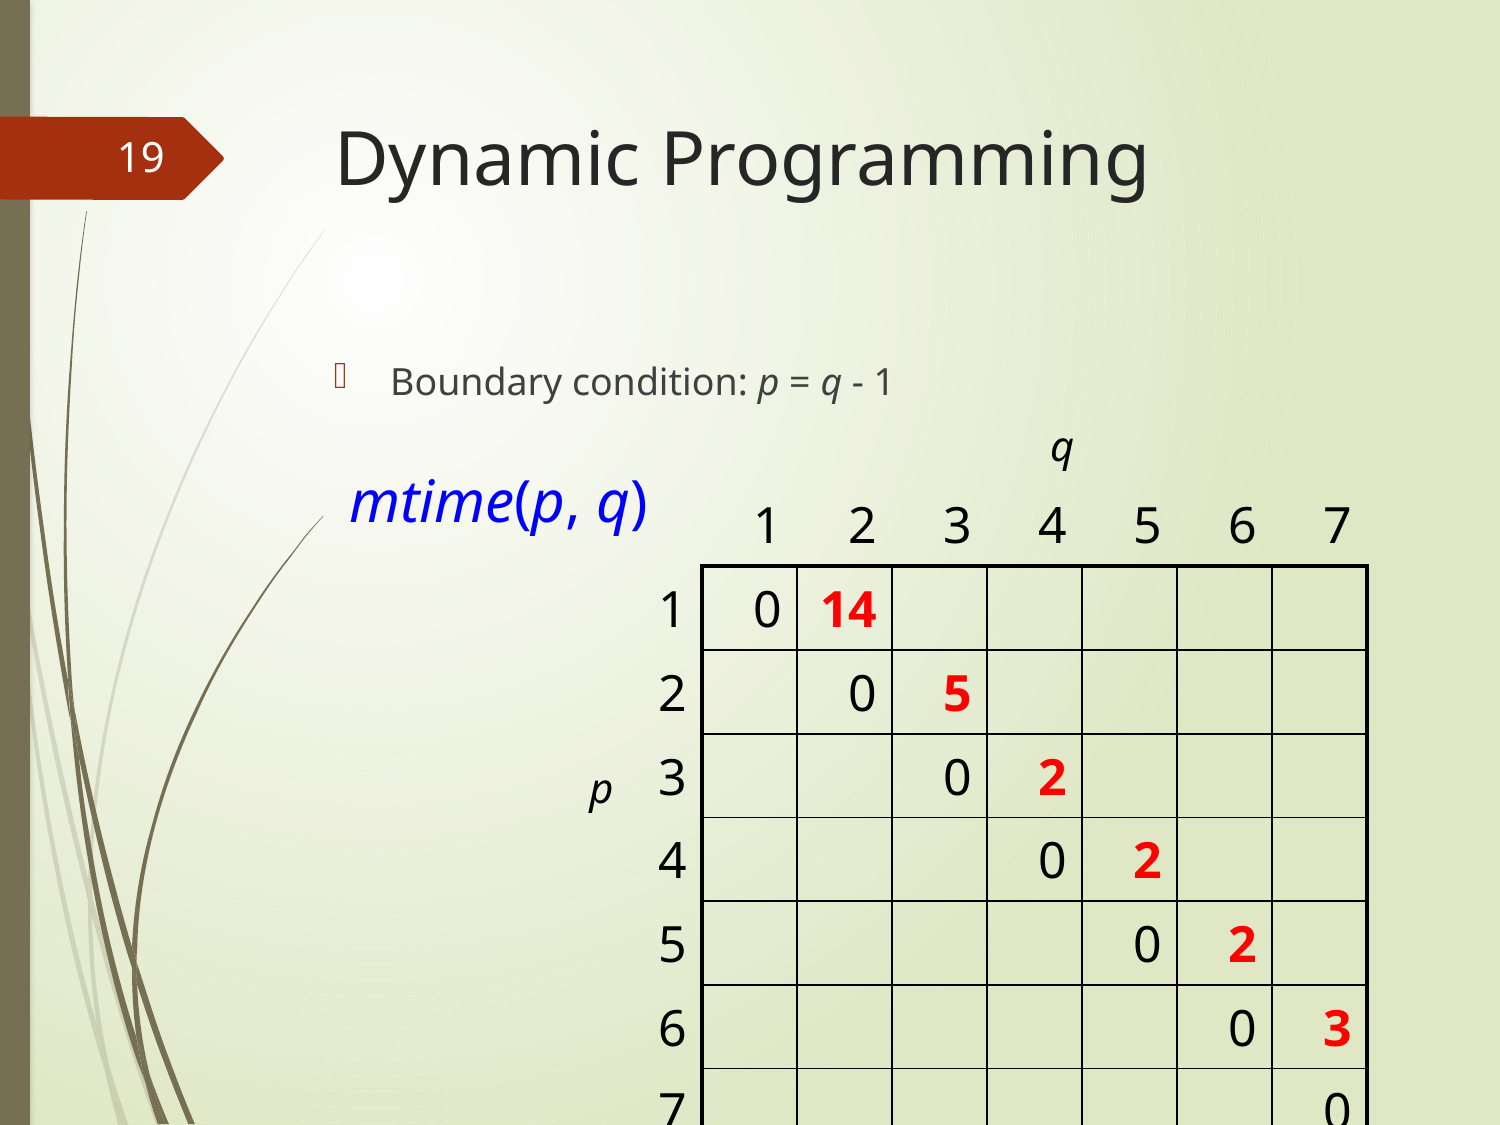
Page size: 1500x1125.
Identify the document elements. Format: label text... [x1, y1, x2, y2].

table_cell [988, 568, 1081, 649]
table_header 4 [987, 483, 1082, 564]
table_cell [1178, 818, 1271, 900]
table_header 1 [702, 483, 797, 564]
table_cell [1273, 735, 1365, 817]
table_cell [1273, 902, 1365, 984]
table_cell 7 [607, 1069, 700, 1125]
table_cell 5 [893, 651, 986, 733]
table_cell [798, 1069, 891, 1125]
table_cell [988, 986, 1081, 1068]
table_cell 0 [988, 818, 1081, 900]
table_cell 0 [893, 735, 986, 817]
table_cell 2 [607, 650, 700, 734]
table_cell [1273, 568, 1365, 649]
table_cell [704, 986, 796, 1068]
table_cell [1273, 651, 1365, 733]
table_cell 0 [704, 568, 796, 649]
table_cell 5 [607, 901, 700, 985]
table_cell 1 [607, 566, 700, 650]
title Dynamic Programming [319, 102, 1400, 313]
table_cell [893, 568, 986, 649]
table_cell [1083, 651, 1176, 733]
table_cell 3 [1273, 986, 1365, 1068]
table_cell [798, 986, 891, 1068]
table_cell [704, 902, 796, 984]
table_cell 2 [1178, 902, 1271, 984]
table_cell 0 [1083, 902, 1176, 984]
table_cell 0 [1178, 986, 1271, 1068]
table_cell 2 [1083, 818, 1176, 900]
table_cell [704, 1069, 796, 1125]
table_cell [1083, 568, 1176, 649]
table_header [607, 483, 702, 566]
table_cell [704, 651, 796, 733]
slide_number 19 [83, 129, 180, 190]
text_box q [1035, 411, 1089, 477]
table_cell [1178, 568, 1271, 649]
table_cell [1178, 1069, 1271, 1125]
table_cell [798, 902, 891, 984]
table_cell 6 [607, 985, 700, 1069]
table_header 6 [1177, 483, 1272, 564]
table_cell [1178, 735, 1271, 817]
table_header 2 [797, 483, 892, 564]
table_cell [893, 1069, 986, 1125]
table_cell [1083, 986, 1176, 1068]
table_cell 2 [988, 735, 1081, 817]
table_cell [893, 902, 986, 984]
table_header 7 [1272, 483, 1367, 564]
table_cell [798, 735, 891, 817]
text_box p [574, 754, 629, 820]
table_header 5 [1082, 483, 1177, 564]
table_header 3 [892, 483, 987, 564]
text_box mtime(p, q) [334, 456, 663, 542]
table_cell [988, 1069, 1081, 1125]
list Boundary condition: p = q - 1 [318, 350, 1400, 970]
table_cell [798, 818, 891, 900]
table_cell [1273, 818, 1365, 900]
table_cell [1083, 1069, 1176, 1125]
table_cell 14 [798, 568, 891, 649]
table_cell [704, 818, 796, 900]
table_cell [1178, 651, 1271, 733]
table_cell [1083, 735, 1176, 817]
table_cell 3 [607, 734, 700, 818]
table_cell [893, 818, 986, 900]
table_cell 0 [1273, 1069, 1365, 1125]
table_cell [704, 735, 796, 817]
table_cell [988, 651, 1081, 733]
table_cell [893, 986, 986, 1068]
table_cell [988, 902, 1081, 984]
table_cell 4 [607, 818, 700, 901]
table_cell 0 [798, 651, 891, 733]
